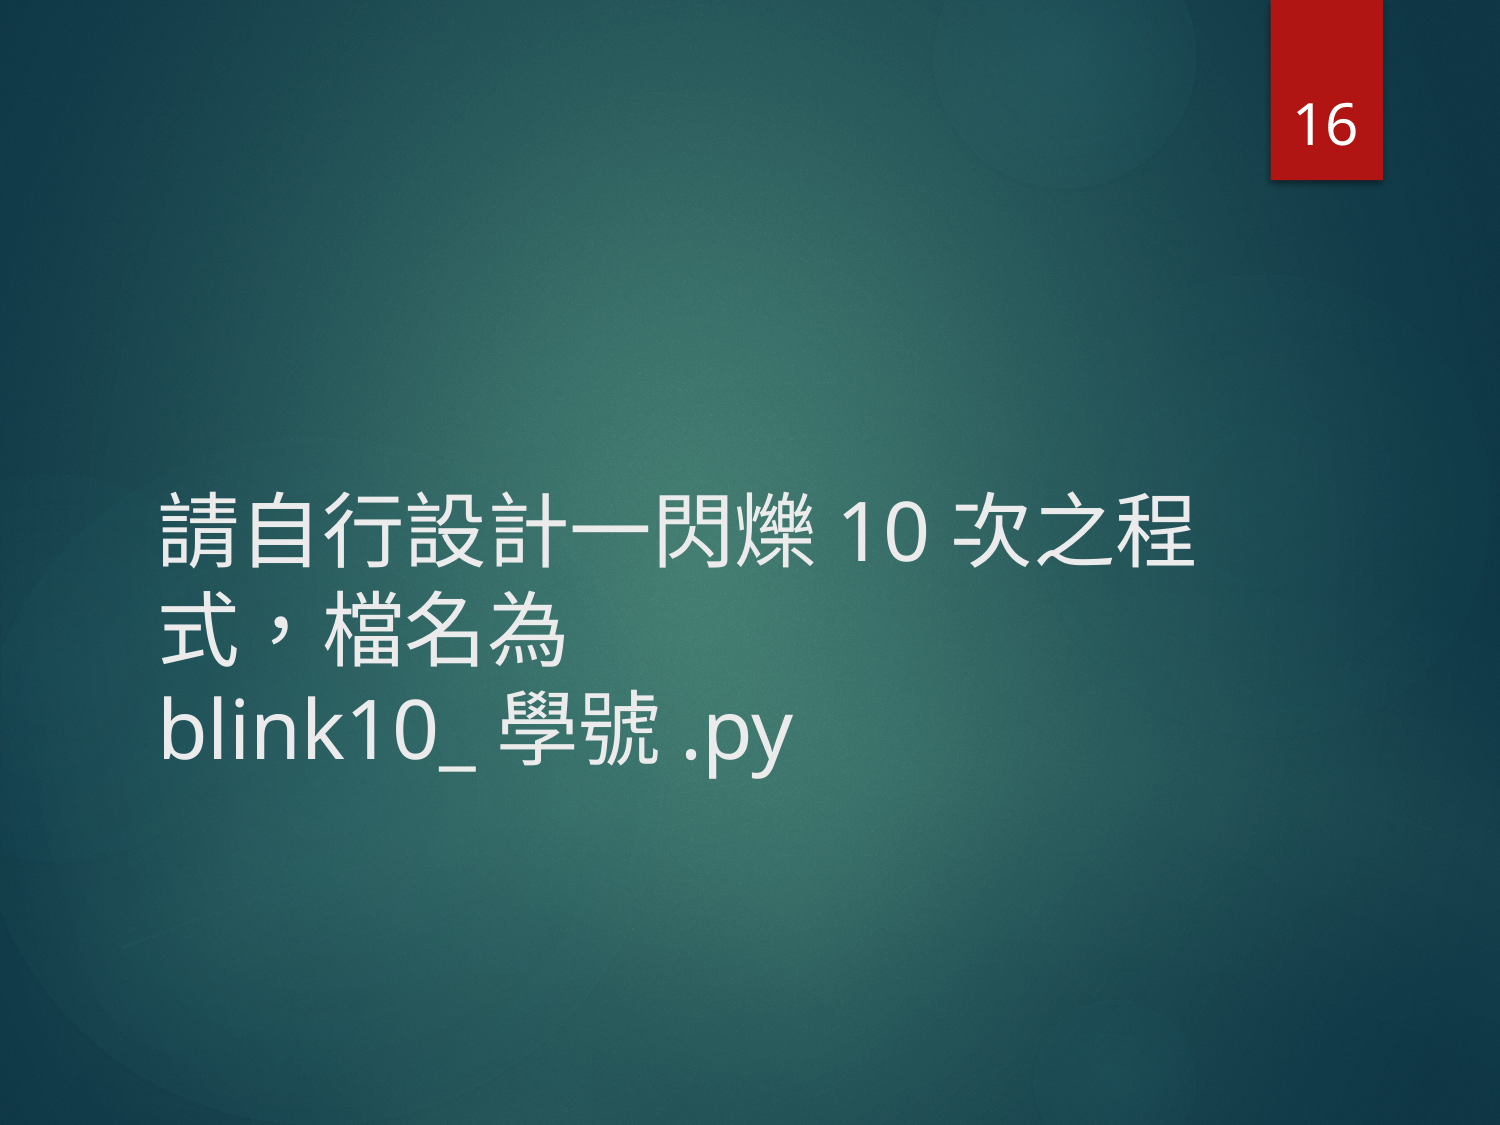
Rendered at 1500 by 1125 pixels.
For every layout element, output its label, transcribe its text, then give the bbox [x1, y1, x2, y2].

slide_number 16 [1273, 48, 1378, 175]
title 請自行設計一閃爍10次之程式，檔名為 blink10_學號.py [142, 469, 1229, 784]
